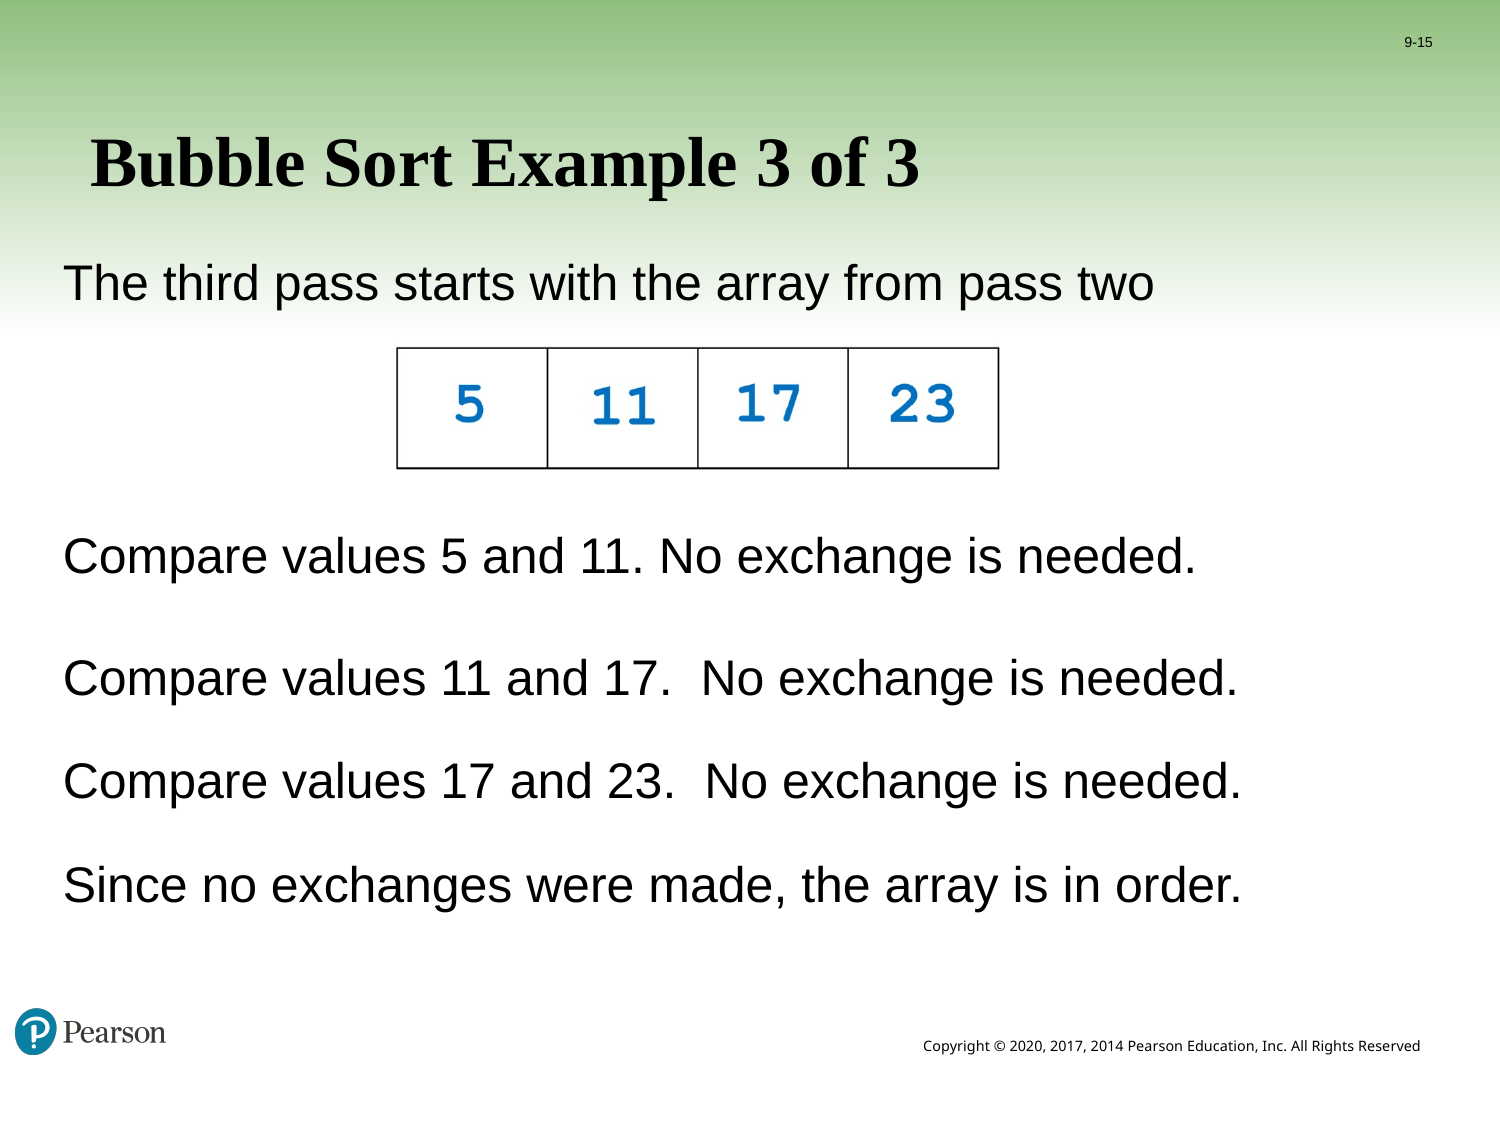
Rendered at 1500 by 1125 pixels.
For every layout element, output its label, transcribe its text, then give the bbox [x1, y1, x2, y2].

picture [15, 1041, 26, 1055]
slide_number 9-15 [1389, 18, 1480, 49]
list The third pass starts with the array from pass two Compare values 5 and 11. No exchange is needed. Compare values 11 and 17. No exchange is needed. Compare values 17 and 23. No exchange is needed. Since no exchanges were made, the array is in order. [31, 235, 1463, 975]
picture [15, 1008, 30, 1024]
picture [41, 1008, 166, 1055]
picture [23, 1017, 49, 1042]
picture [387, 337, 1008, 478]
title Bubble Sort Example 3 of 3 [75, 35, 1425, 216]
